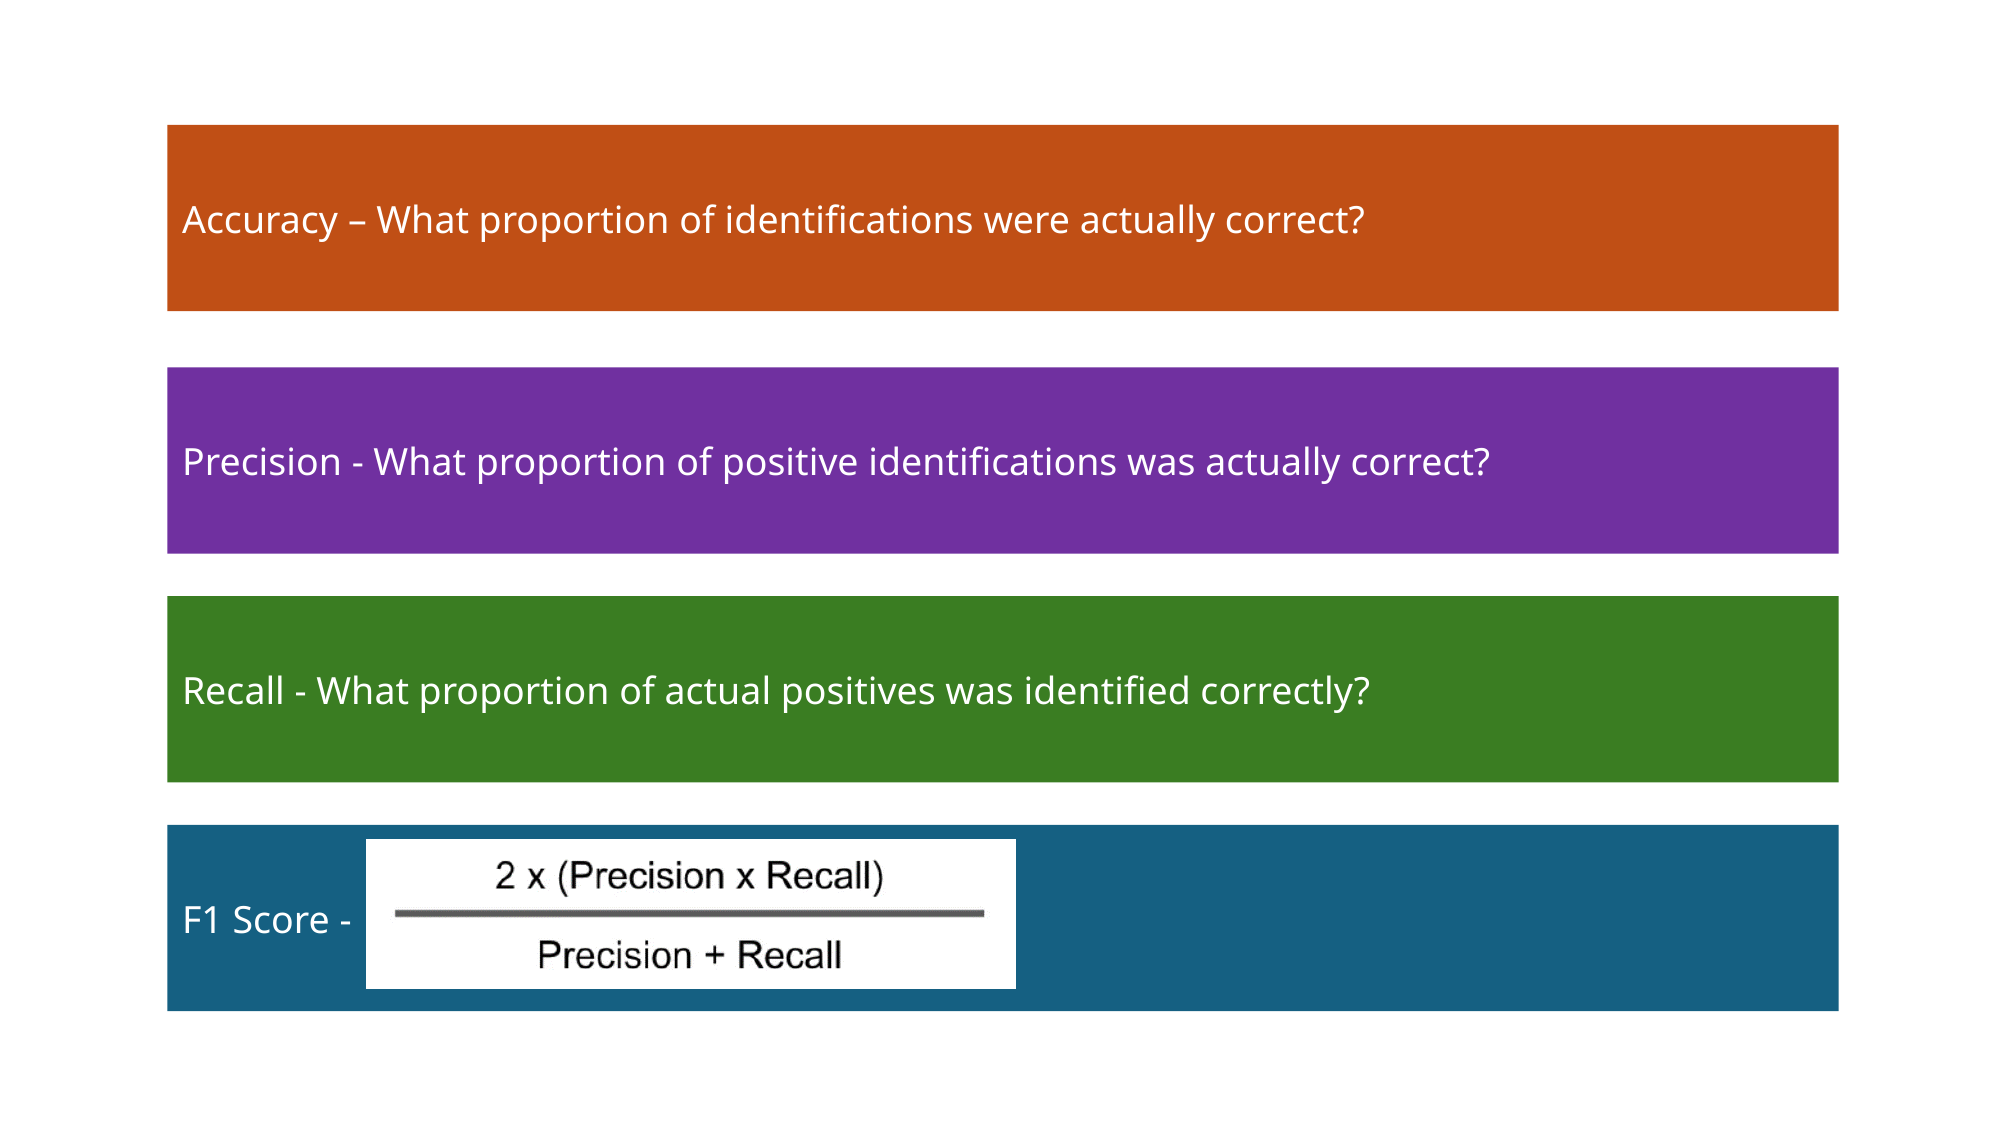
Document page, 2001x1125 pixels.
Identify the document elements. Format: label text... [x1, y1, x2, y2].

text_box F1 Score - [166, 823, 1840, 1013]
picture [365, 839, 1016, 990]
text_box Recall - What proportion of actual positives was identified correctly? [166, 595, 1840, 784]
text_box Accuracy – What proportion of identifications were actually correct? [166, 123, 1840, 313]
text_box Precision - What proportion of positive identifications was actually correct? [166, 366, 1840, 555]
